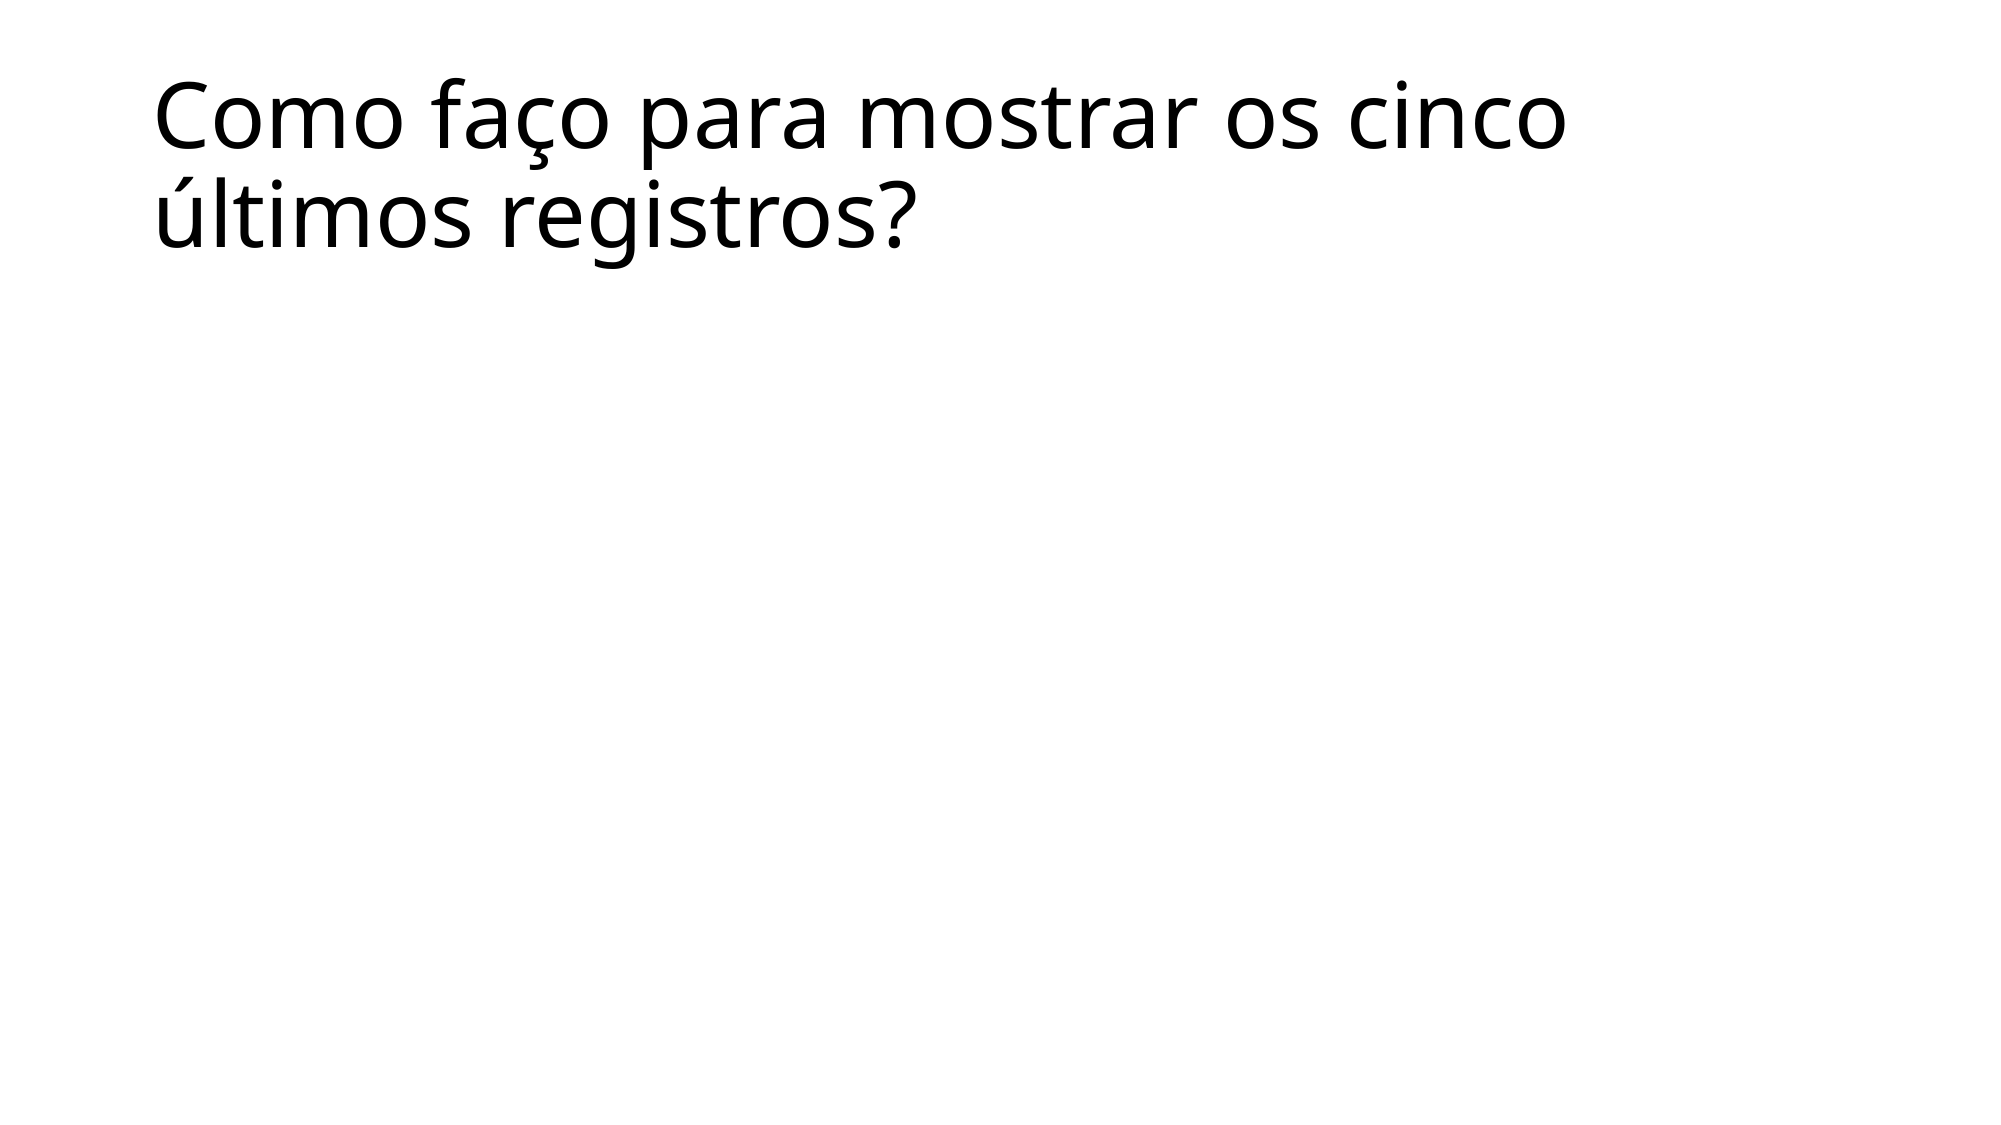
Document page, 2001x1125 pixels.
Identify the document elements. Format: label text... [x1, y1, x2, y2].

title Como faço para mostrar os cinco últimos registros? [137, 59, 1863, 278]
